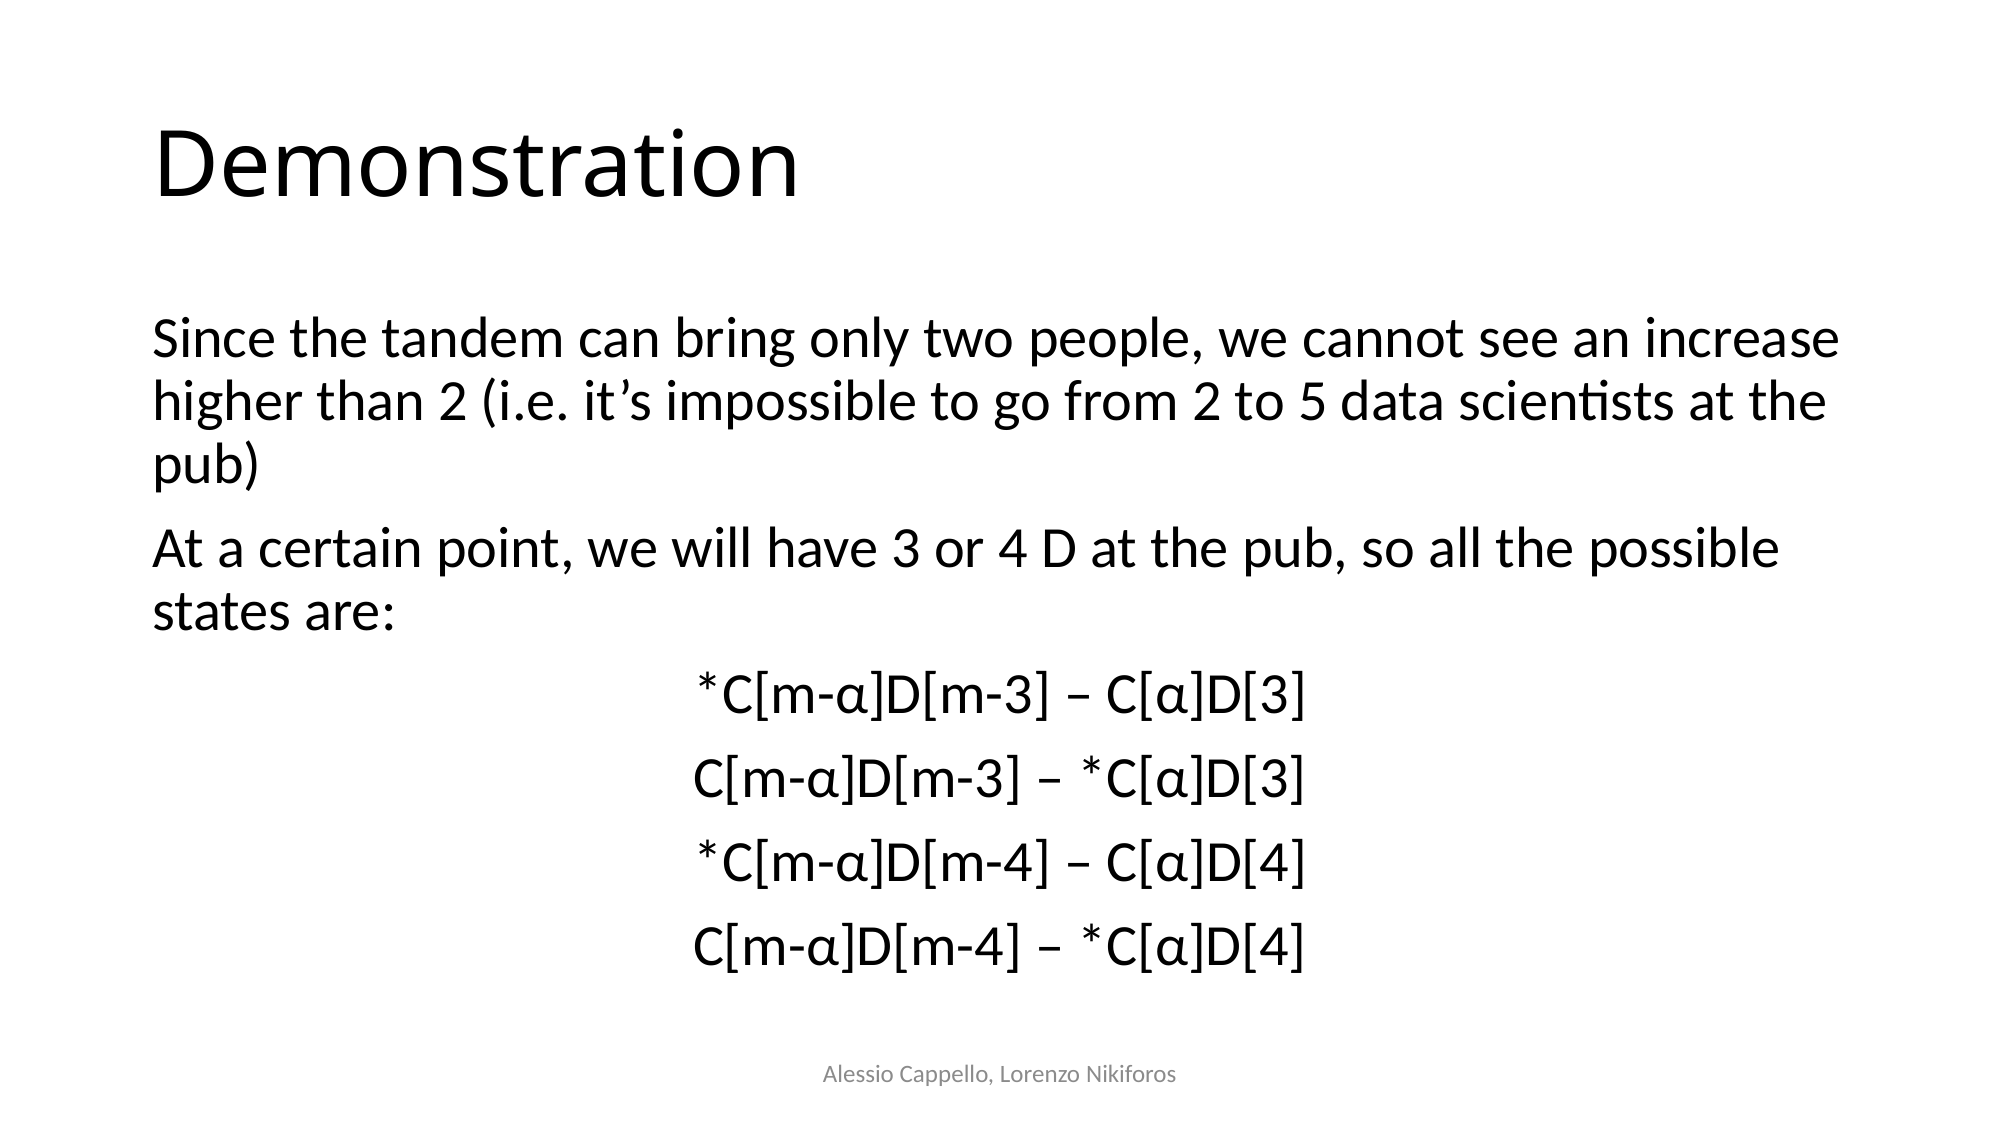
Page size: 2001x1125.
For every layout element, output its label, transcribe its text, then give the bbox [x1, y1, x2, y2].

list Since the tandem can bring only two people, we cannot see an increase higher than 2 (i.e. it’s impossible to go from 2 to 5 data scientists at the pub) At a certain point, we will have 3 or 4 D at the pub, so all the possible states are: *C[m-α]D[m-3] – C[α]D[3] C[m-α]D[m-3] – *C[α]D[3] *C[m-α]D[m-4] – C[α]D[4] C[m-α]D[m-4] – *C[α]D[4] [137, 299, 1863, 1014]
title Demonstration [137, 57, 1863, 278]
footer Alessio Cappello, Lorenzo Nikiforos [662, 1042, 1338, 1103]
